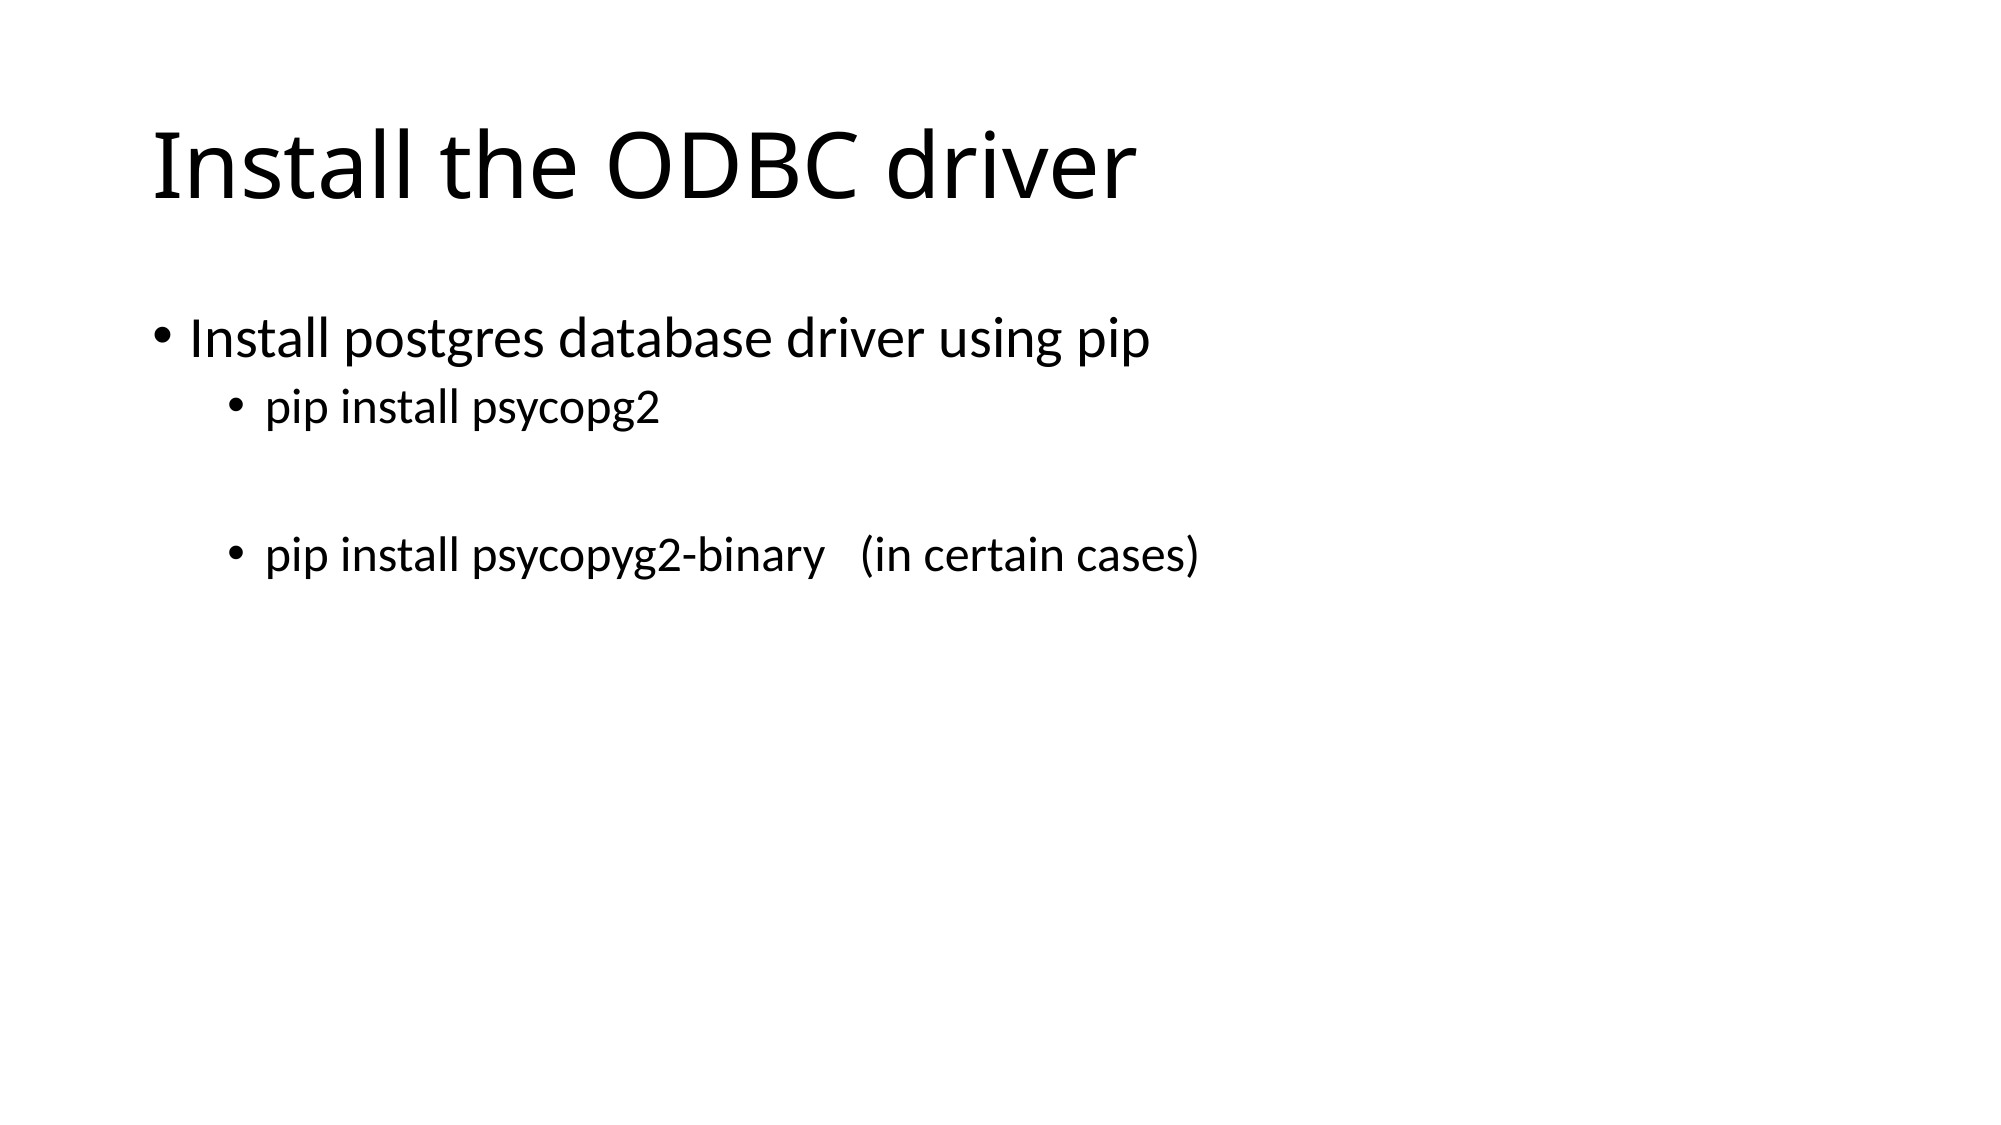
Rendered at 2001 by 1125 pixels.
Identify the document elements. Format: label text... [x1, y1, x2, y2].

title Install the ODBC driver [137, 59, 1863, 278]
list Install postgres database driver using pip pip install psycopg2 pip install psycopyg2-binary (in certain cases) [137, 299, 1863, 1014]
